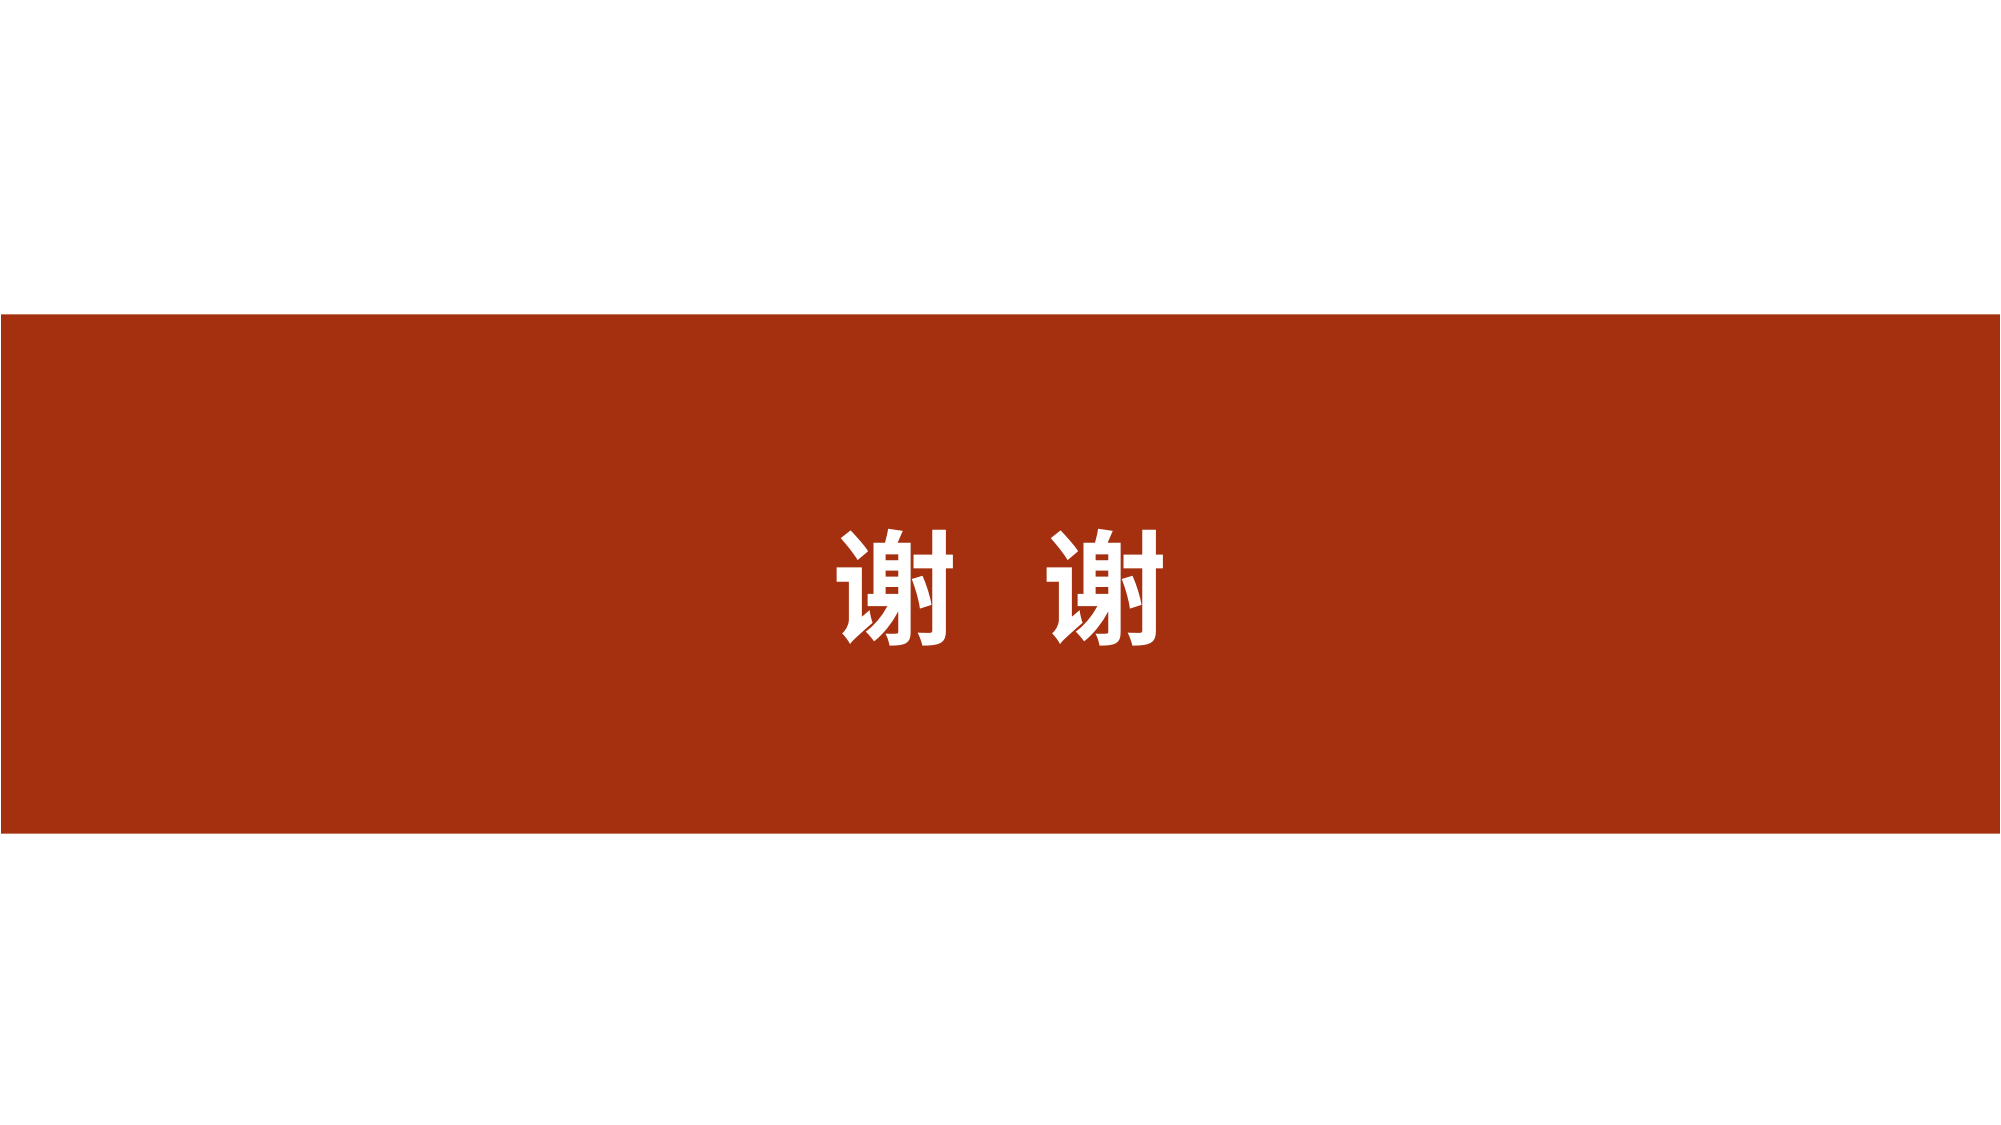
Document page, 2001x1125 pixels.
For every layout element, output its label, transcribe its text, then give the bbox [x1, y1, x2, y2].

text_box 谢 谢 [350, 503, 1650, 669]
text_box [0, 313, 2000, 835]
